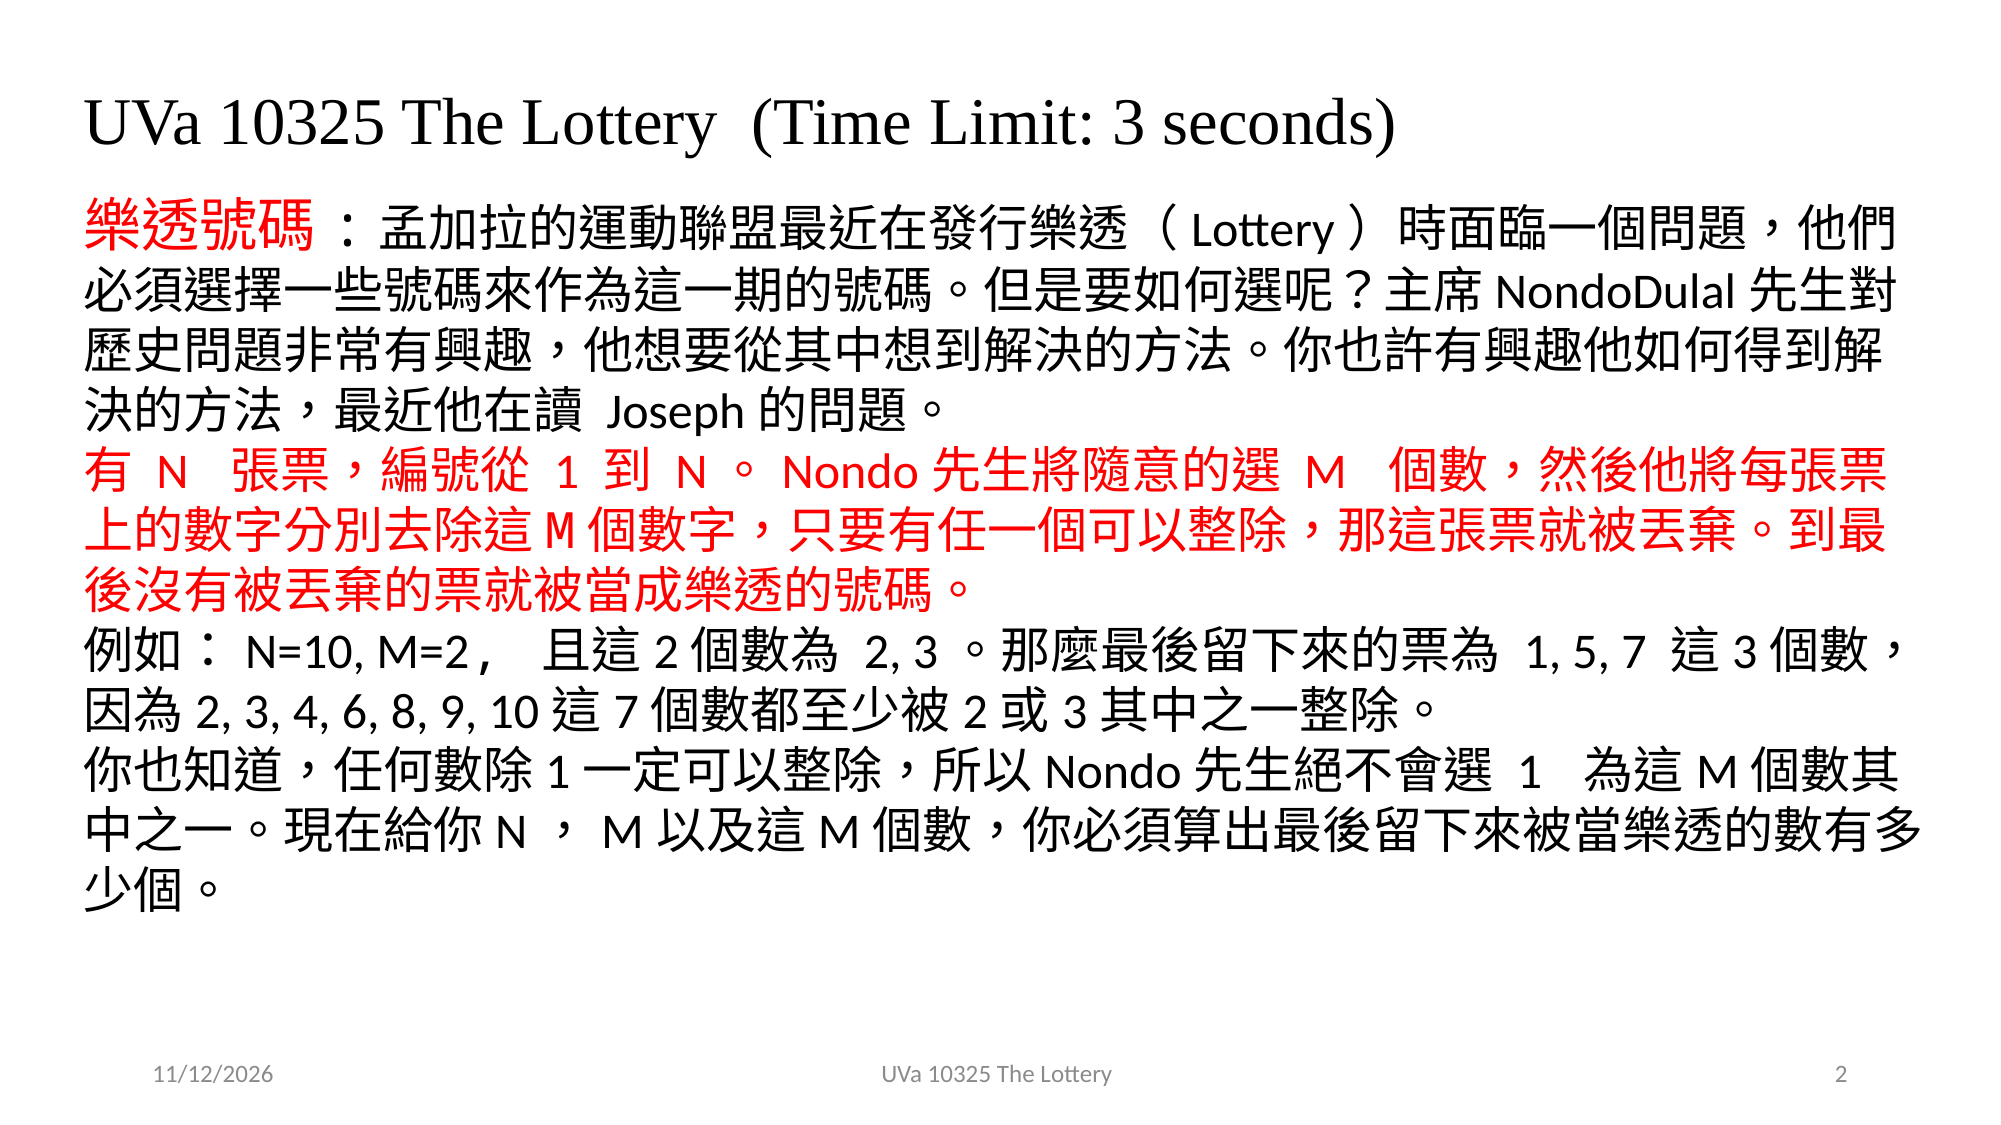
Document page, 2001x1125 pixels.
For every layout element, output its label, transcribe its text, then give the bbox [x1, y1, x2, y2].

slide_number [137, 1042, 588, 1103]
title UVa 10325 The Lottery (Time Limit: 3 seconds) [68, 14, 1998, 232]
text_box 樂透號碼:孟加拉的運動聯盟最近在發行樂透（Lottery）時面臨一個問題，他們必須選擇一些號碼來作為這一期的號碼。但是要如何選呢？主席NondoDulal先生對歷史問題非常有興趣，他想要從其中想到解決的方法。你也許有興趣他如何得到解決的方法，最近他在讀 Joseph的問題。 有 N 張票，編號從 1 到 N。Nondo先生將隨意的選 M 個數，然後他將每張票上的數字分別去除這M個數字，只要有任一個可以整除，那這張票就被丟棄。到最後沒有被丟棄的票就被當成樂透的號碼。 例如：N=10, M=2, 且這2個數為 2, 3。那麼最後留下來的票為 1, 5, 7 這3個數，因為2, 3, 4, 6, 8, 9, 10這7個數都至少被2或3其中之一整除。 你也知道，任何數除1一定可以整除，所以Nondo先生絕不會選 1 為這M個數其中之一。現在給你N，M以及這M個數，你必須算出最後留下來被當樂透的數有多少個。 [68, 181, 1941, 996]
footer UVa 10325 The Lottery [662, 1042, 1338, 1103]
slide_number 2 [1412, 1042, 1863, 1103]
